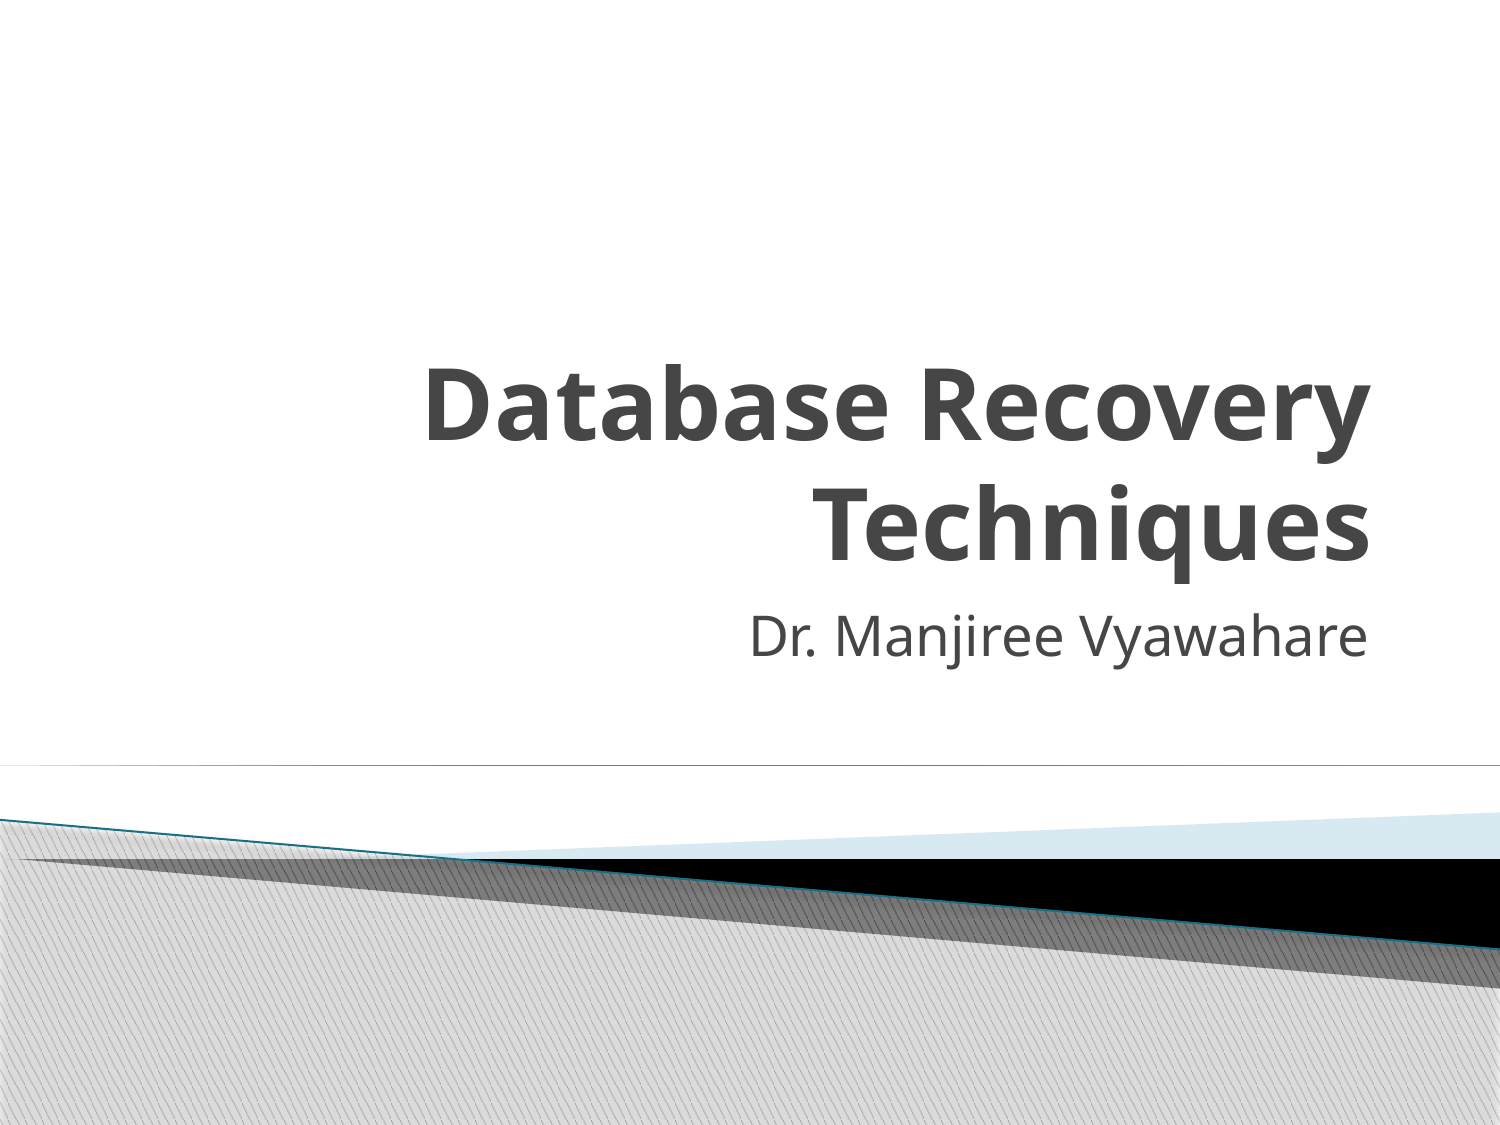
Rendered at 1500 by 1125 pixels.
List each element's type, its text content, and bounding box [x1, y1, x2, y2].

subtitle Dr. Manjiree Vyawahare [112, 592, 1388, 790]
title Database Recovery Techniques [112, 287, 1388, 588]
picture [5, 859, 1500, 989]
